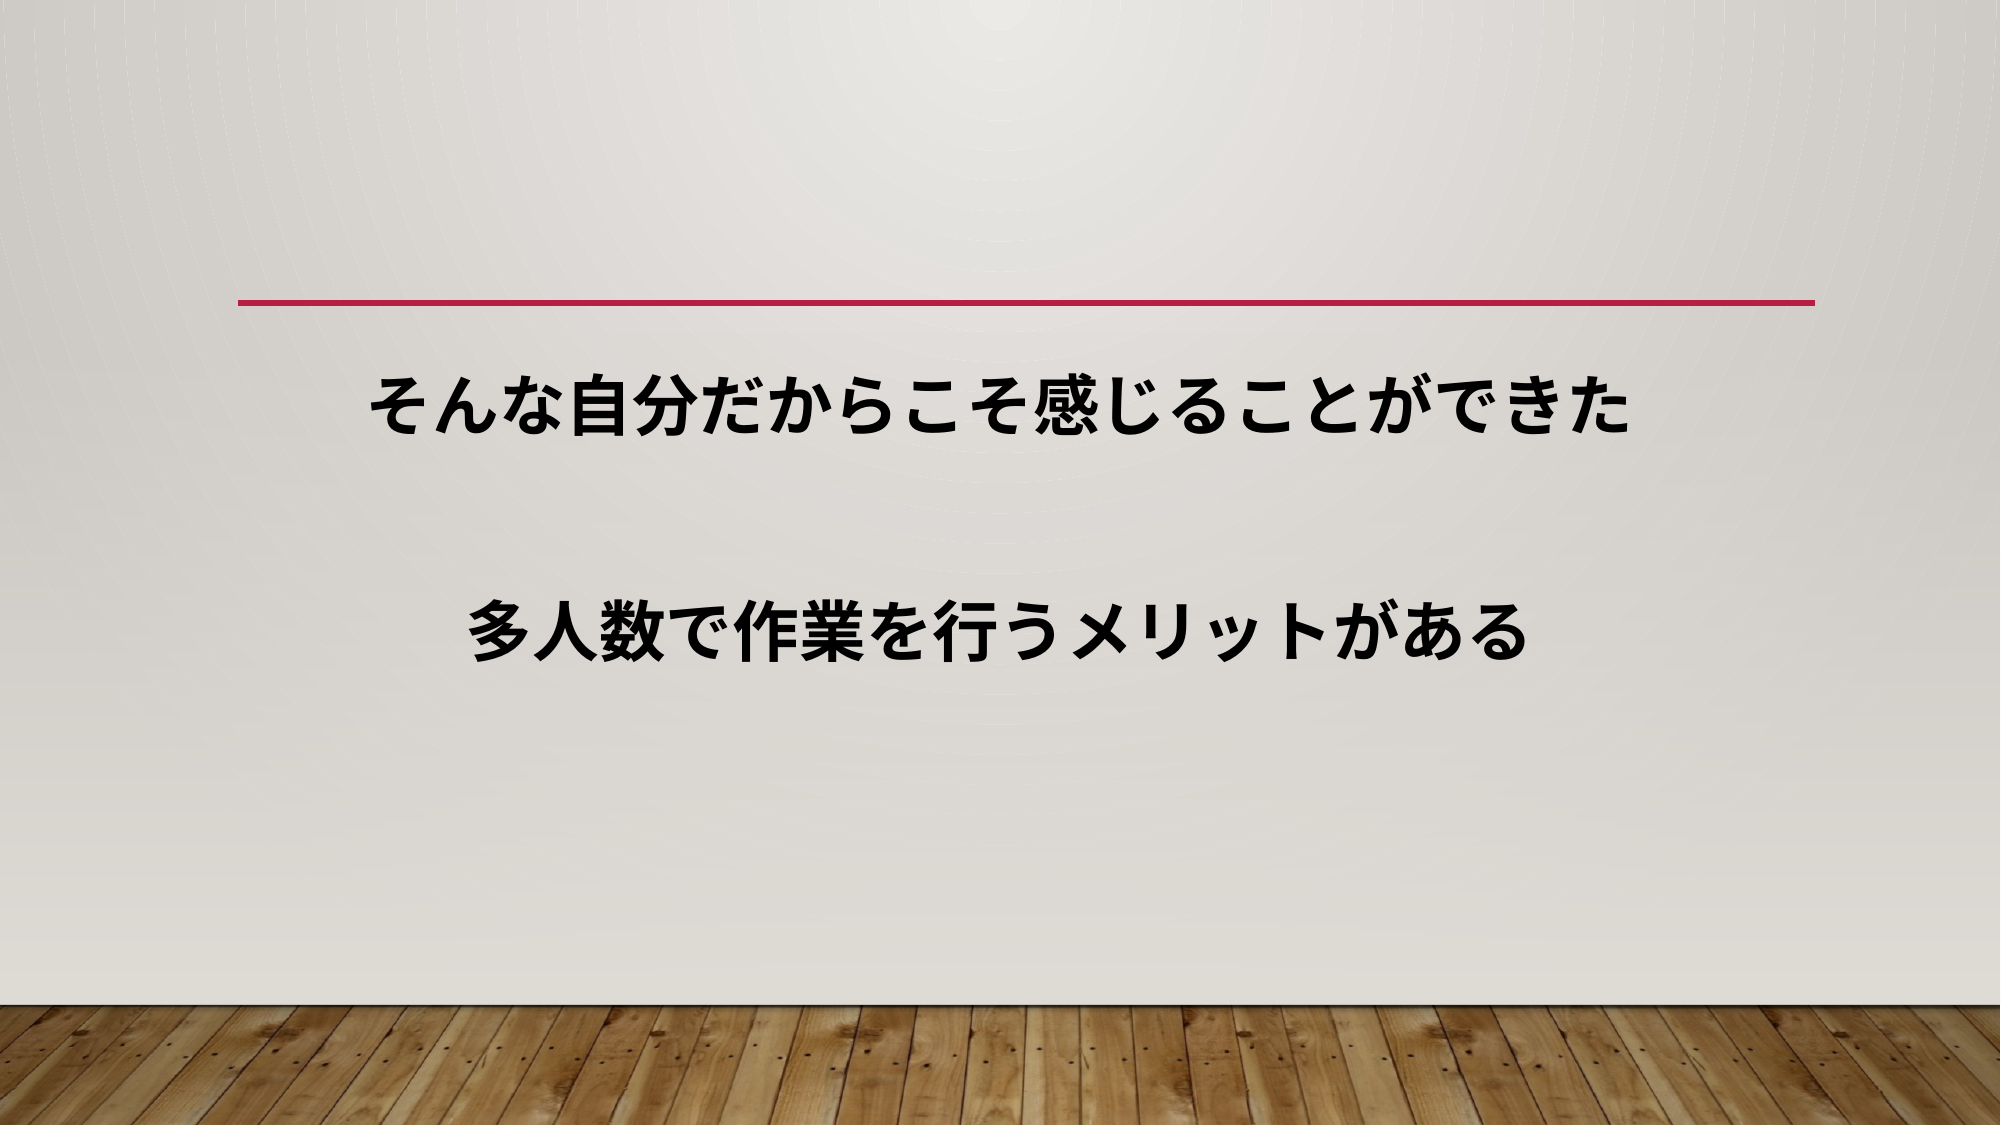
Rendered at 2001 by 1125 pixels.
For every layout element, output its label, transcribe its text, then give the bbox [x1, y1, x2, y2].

picture [0, 1005, 2000, 1125]
text_box 多人数で作業を行うメリットがある [451, 582, 1549, 678]
title そんな自分だからこそ感じることができた [137, 365, 1863, 583]
